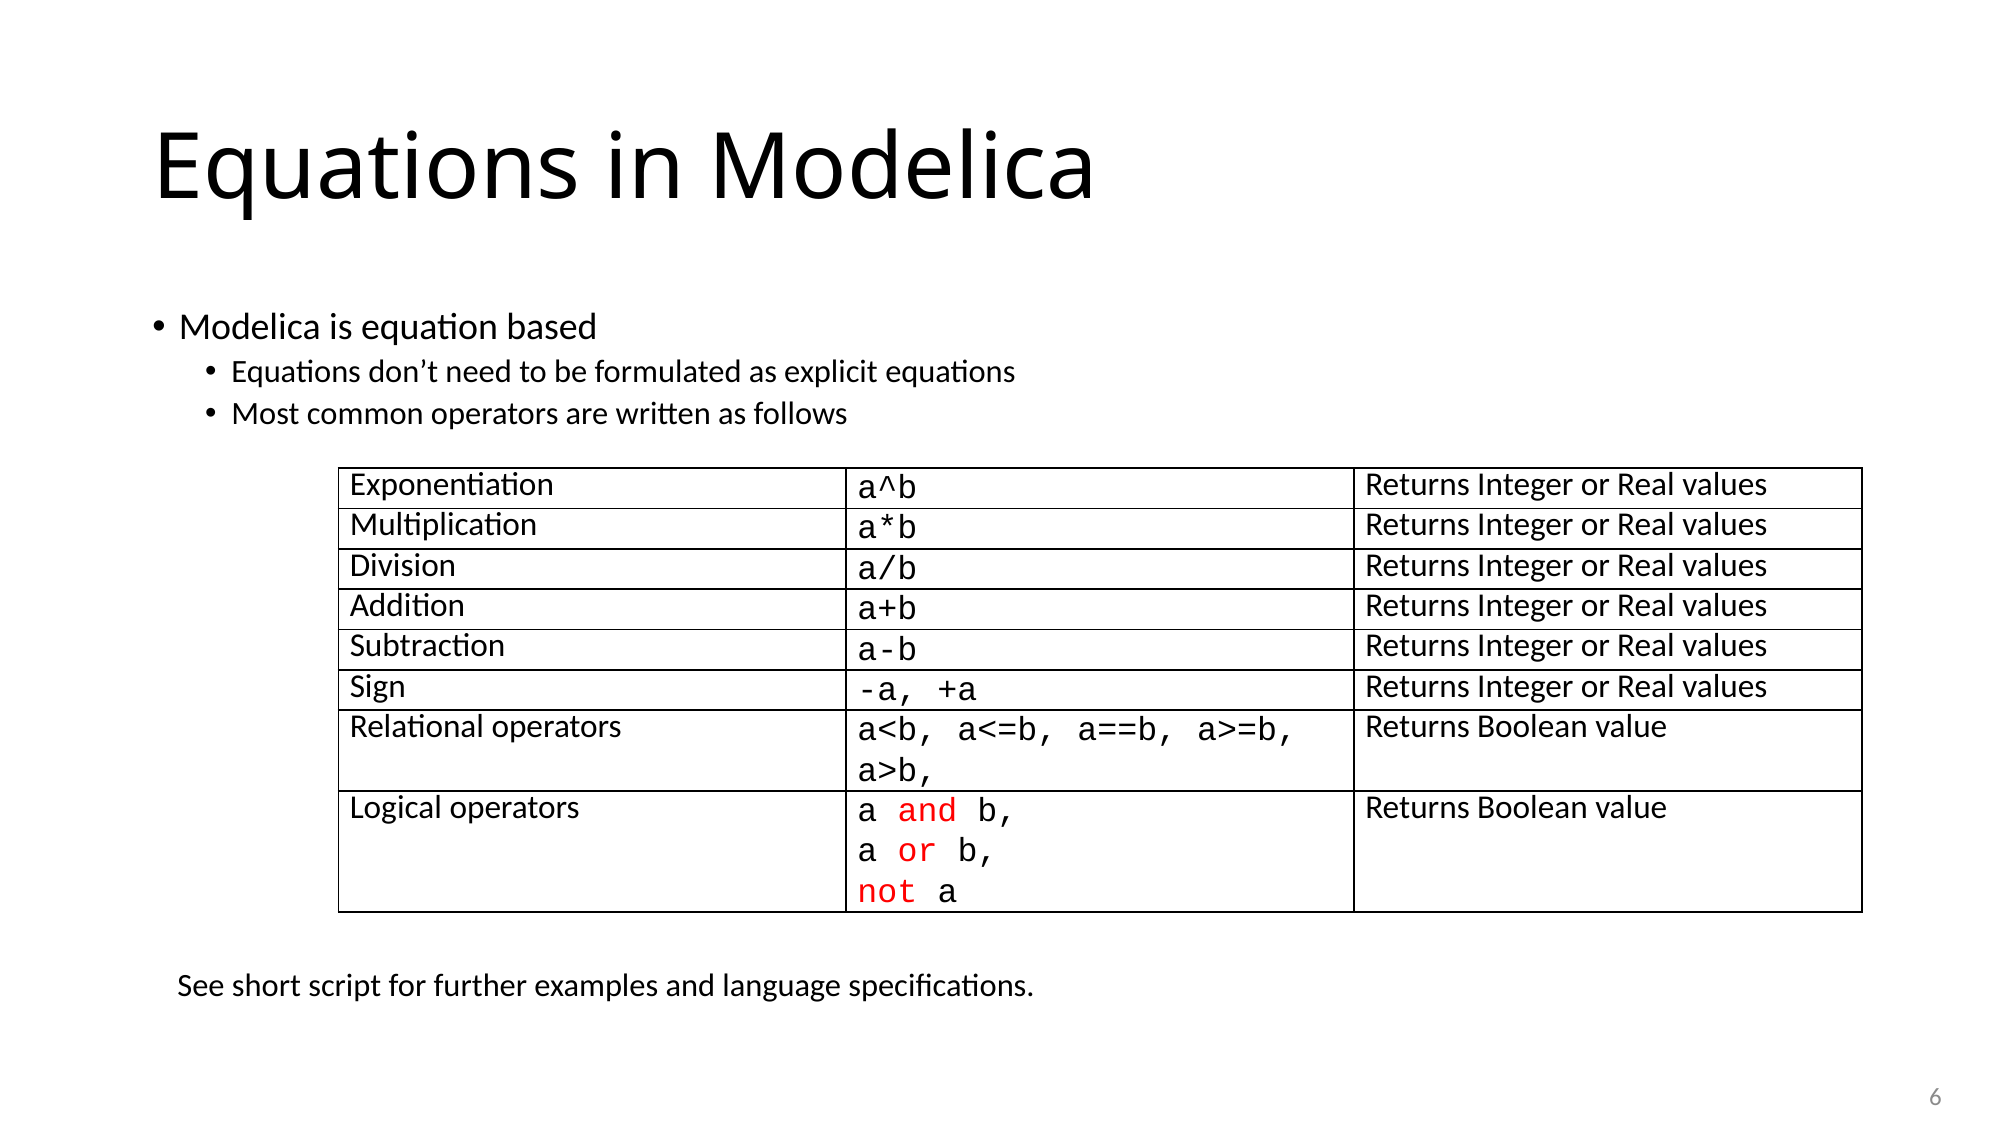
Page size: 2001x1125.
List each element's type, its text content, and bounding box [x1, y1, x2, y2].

table_header Returns Integer or Real values [1355, 469, 1861, 508]
table_header a^b [847, 469, 1353, 508]
table_cell Relational operators [339, 711, 845, 790]
table_cell Returns Integer or Real values [1355, 550, 1861, 588]
table_cell Returns Integer or Real values [1355, 630, 1861, 669]
table_cell Returns Integer or Real values [1355, 590, 1861, 629]
table_cell Subtraction [339, 630, 845, 669]
table_cell a and b, a or b, not a [847, 792, 1353, 911]
slide_number 6 [1850, 1073, 1957, 1118]
table_cell a/b [847, 550, 1353, 588]
table_cell -a, +a [847, 671, 1353, 709]
table_cell a*b [847, 509, 1353, 548]
table_cell Returns Integer or Real values [1355, 509, 1861, 548]
table_cell Sign [339, 671, 845, 709]
table_cell Division [339, 550, 845, 588]
table_cell Logical operators [339, 792, 845, 911]
table_cell Returns Integer or Real values [1355, 671, 1861, 709]
list Modelica is equation based Equations don’t need to be formulated as explicit equations Most common operators are written as follows See short script for further examples and language specifications. [137, 299, 1863, 1014]
table_header Exponentiation [339, 469, 845, 508]
table_cell a+b [847, 590, 1353, 629]
table_cell a-b [847, 630, 1353, 669]
table_cell Multiplication [339, 509, 845, 548]
table_cell Returns Boolean value [1355, 711, 1861, 790]
table_cell a<b, a<=b, a==b, a>=b, a>b, [847, 711, 1353, 790]
title Equations in Modelica [137, 59, 1863, 278]
table_cell Returns Boolean value [1355, 792, 1861, 911]
table_cell Addition [339, 590, 845, 629]
